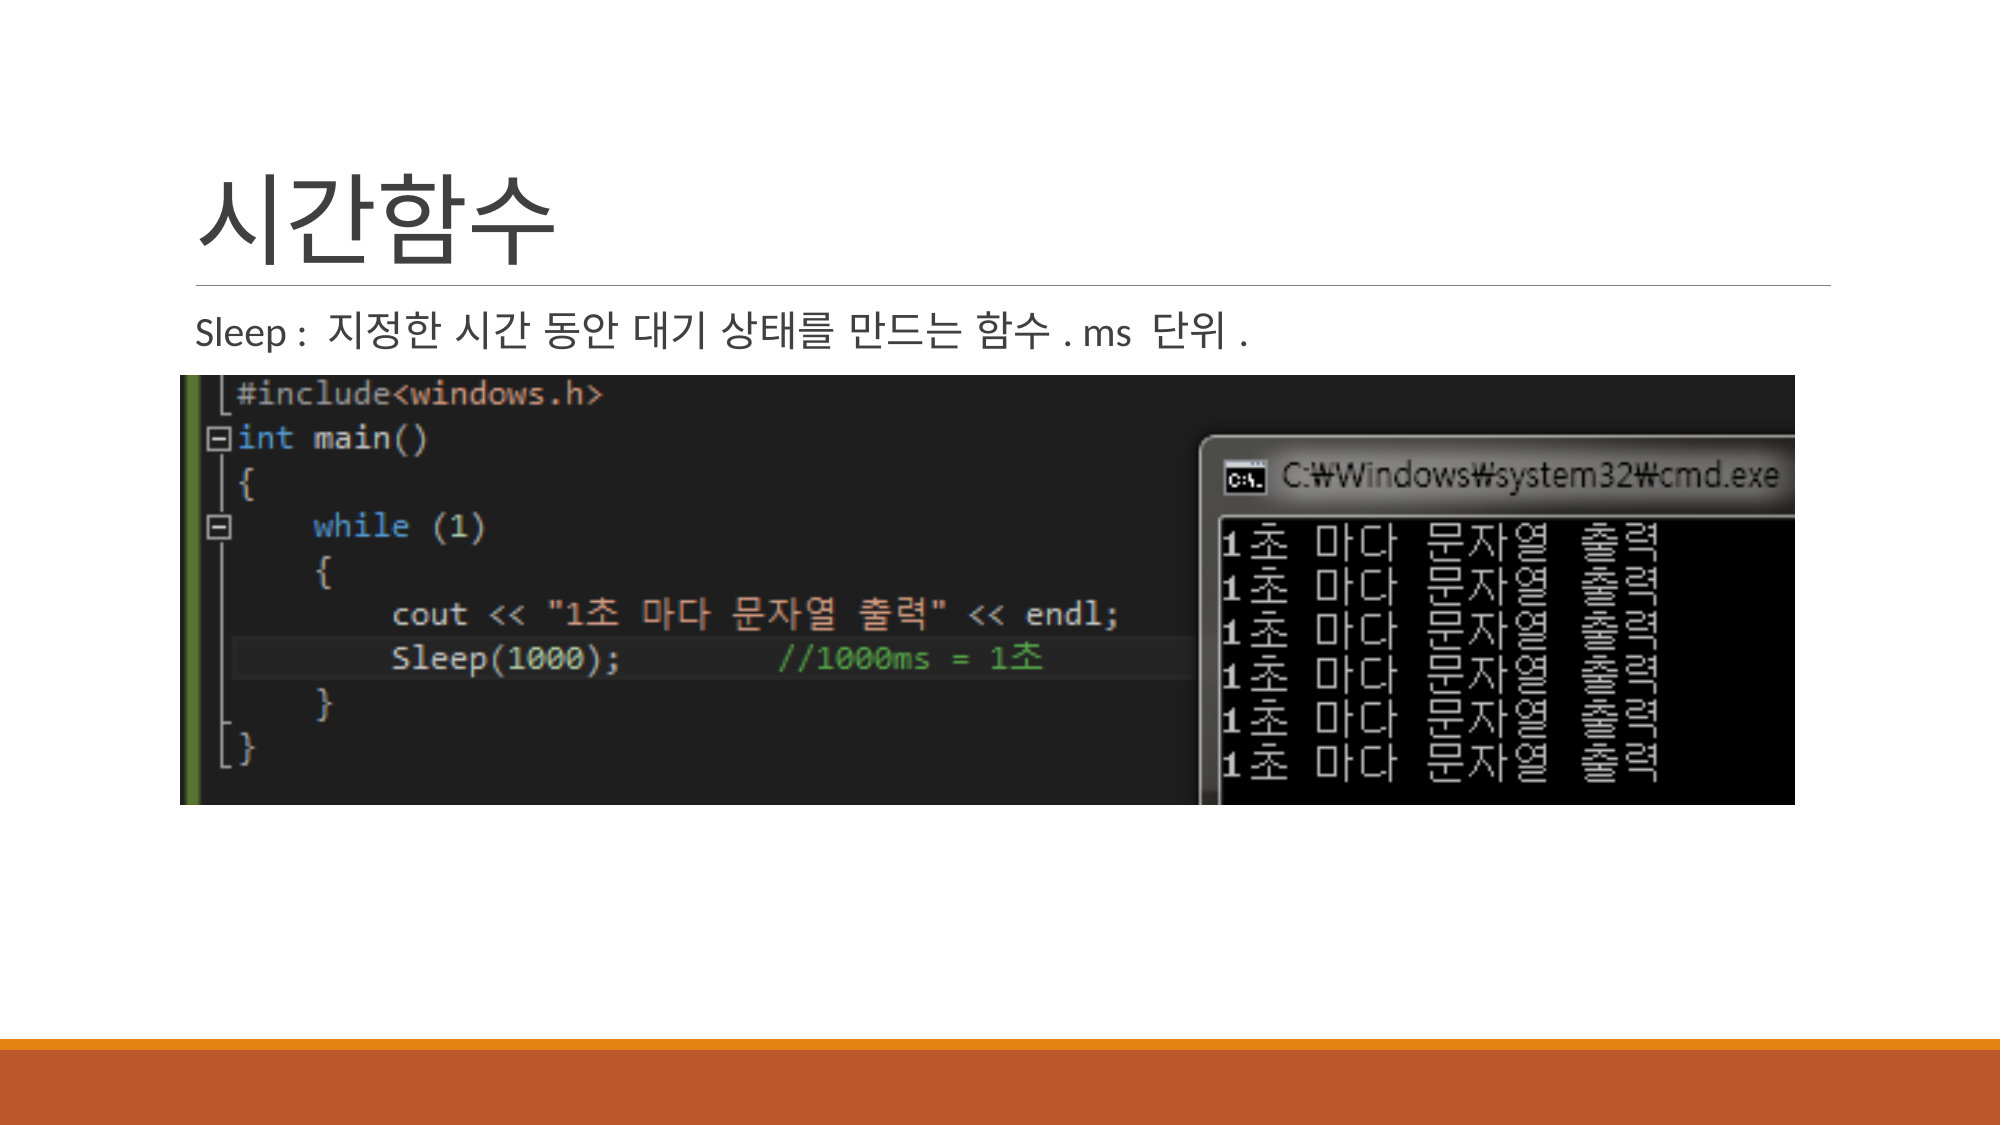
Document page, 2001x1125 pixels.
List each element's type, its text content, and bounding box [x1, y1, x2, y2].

picture [179, 374, 1796, 806]
title 시간함수 [180, 47, 1830, 285]
list Sleep : 지정한 시간 동안 대기 상태를 만드는 함수. ms 단위. [180, 302, 1830, 963]
